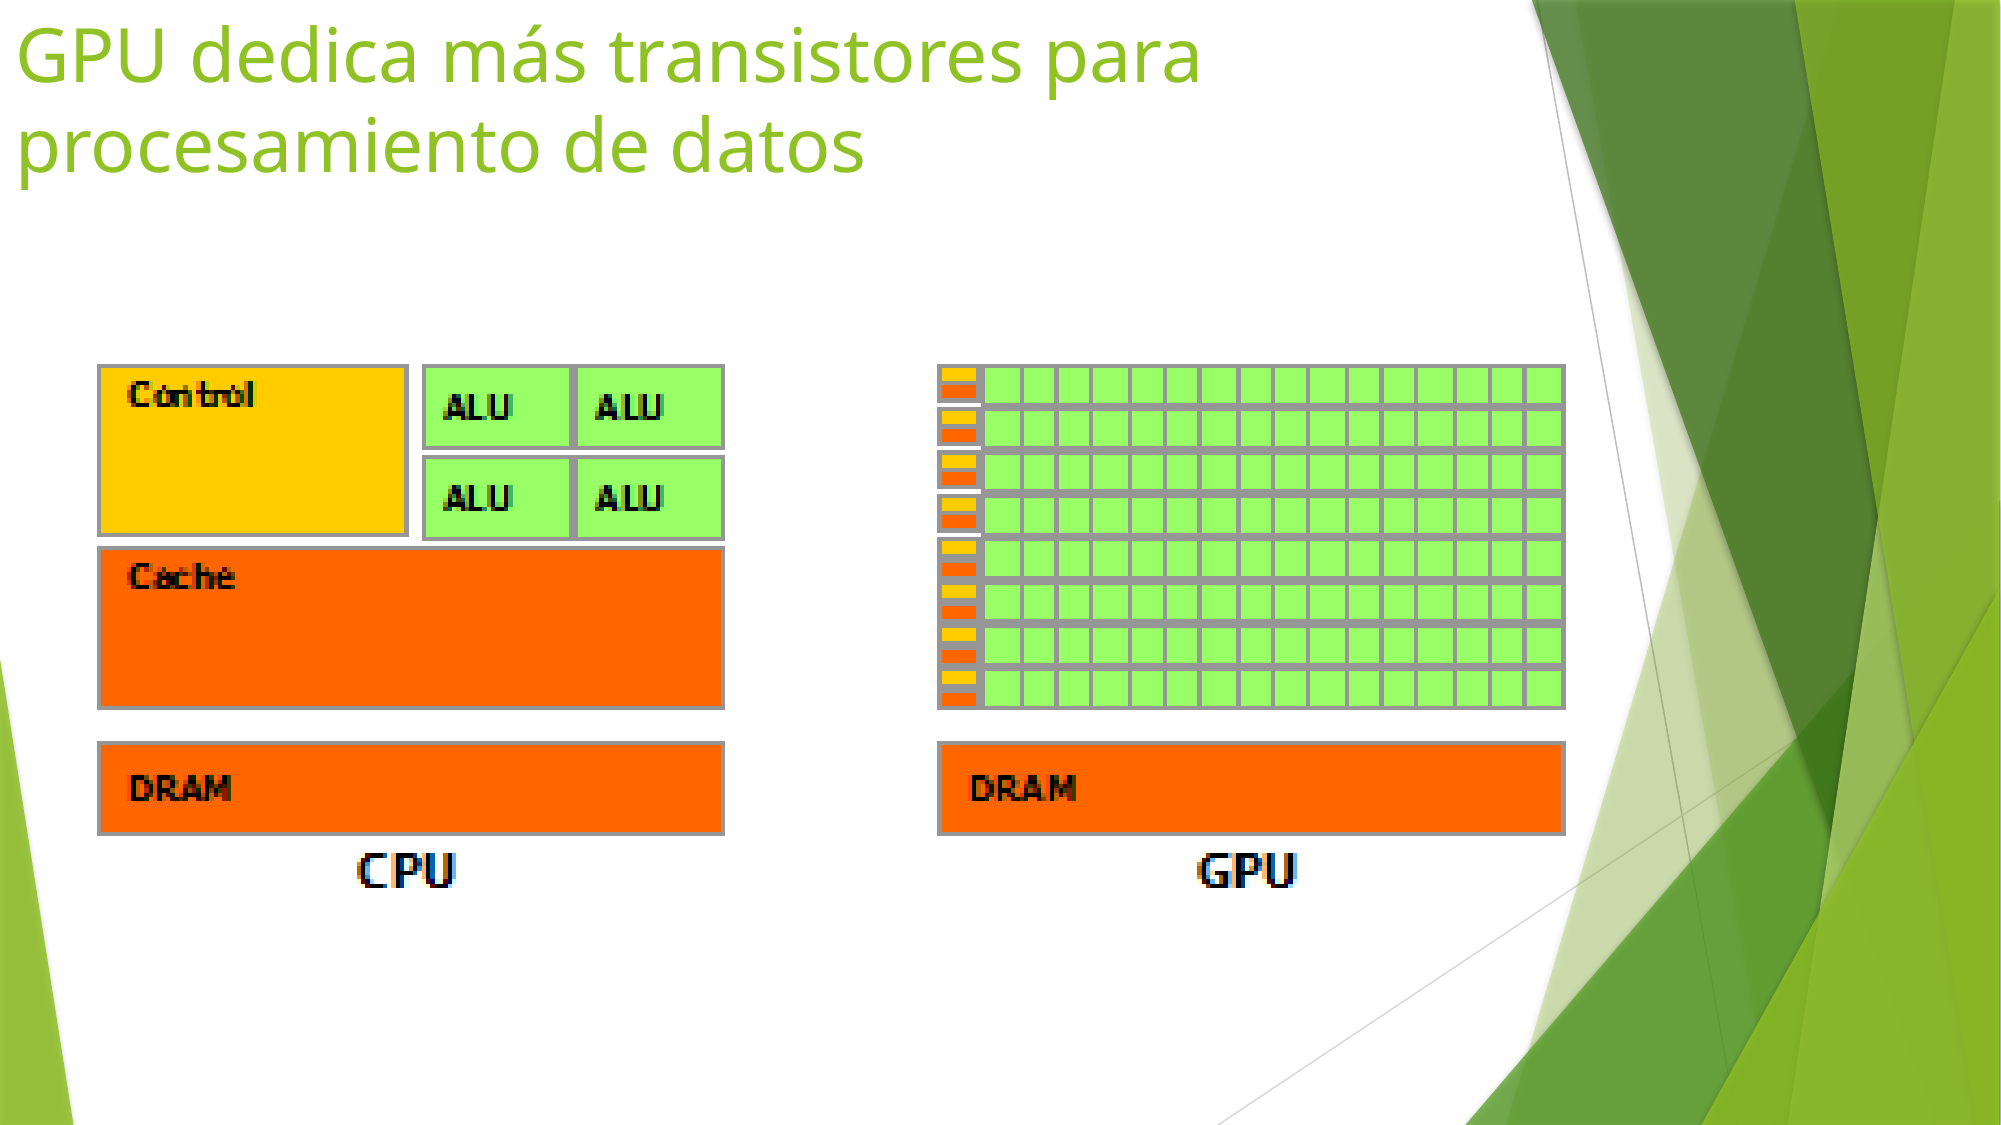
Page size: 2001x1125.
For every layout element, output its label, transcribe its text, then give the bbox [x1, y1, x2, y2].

title GPU dedica más transistores para procesamiento de datos [0, 0, 1411, 217]
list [80, 350, 1581, 908]
